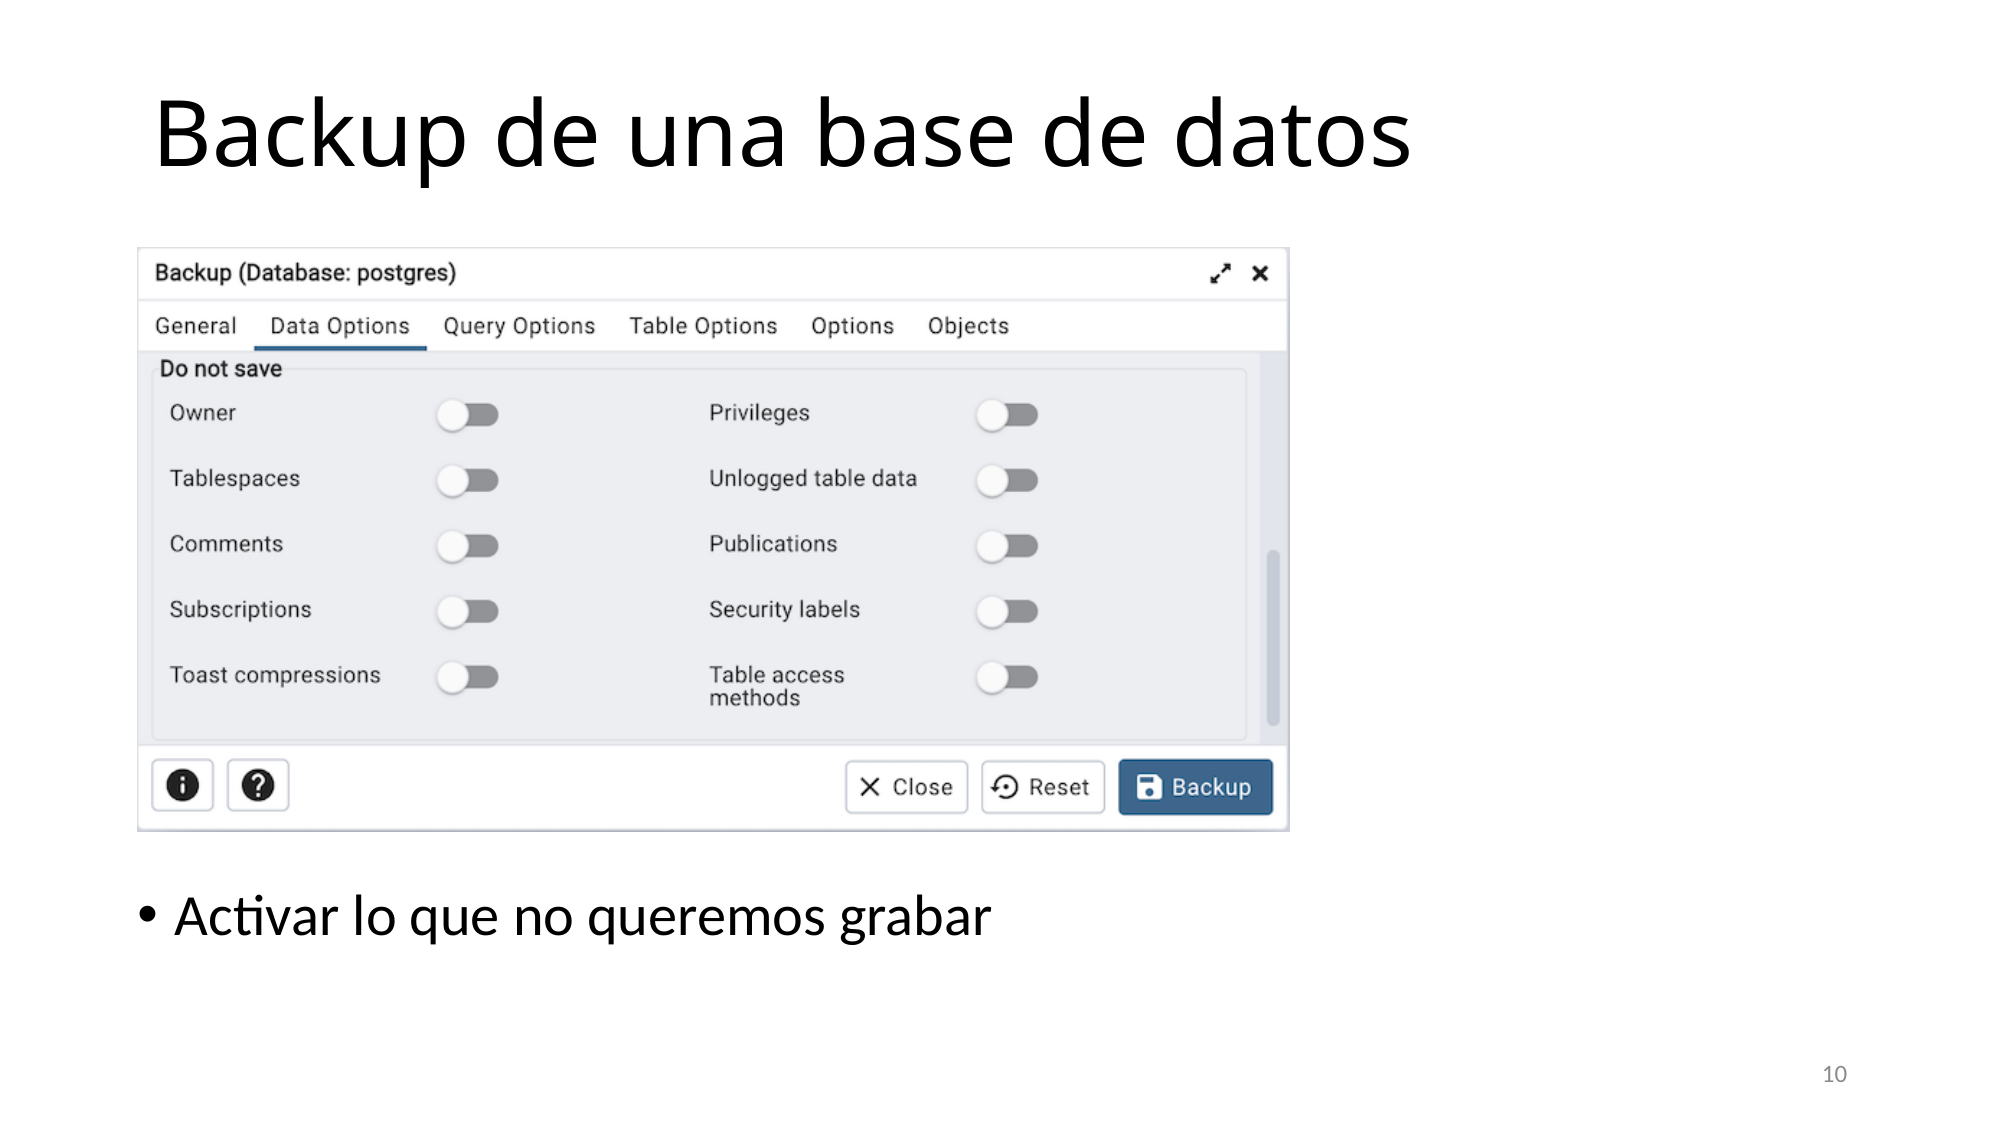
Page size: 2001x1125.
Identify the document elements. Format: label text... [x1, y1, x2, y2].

picture [137, 247, 1290, 832]
slide_number 10 [1412, 1042, 1863, 1103]
title Backup de una base de datos [137, 59, 1863, 214]
list Activar lo que no queremos grabar [122, 877, 1848, 965]
